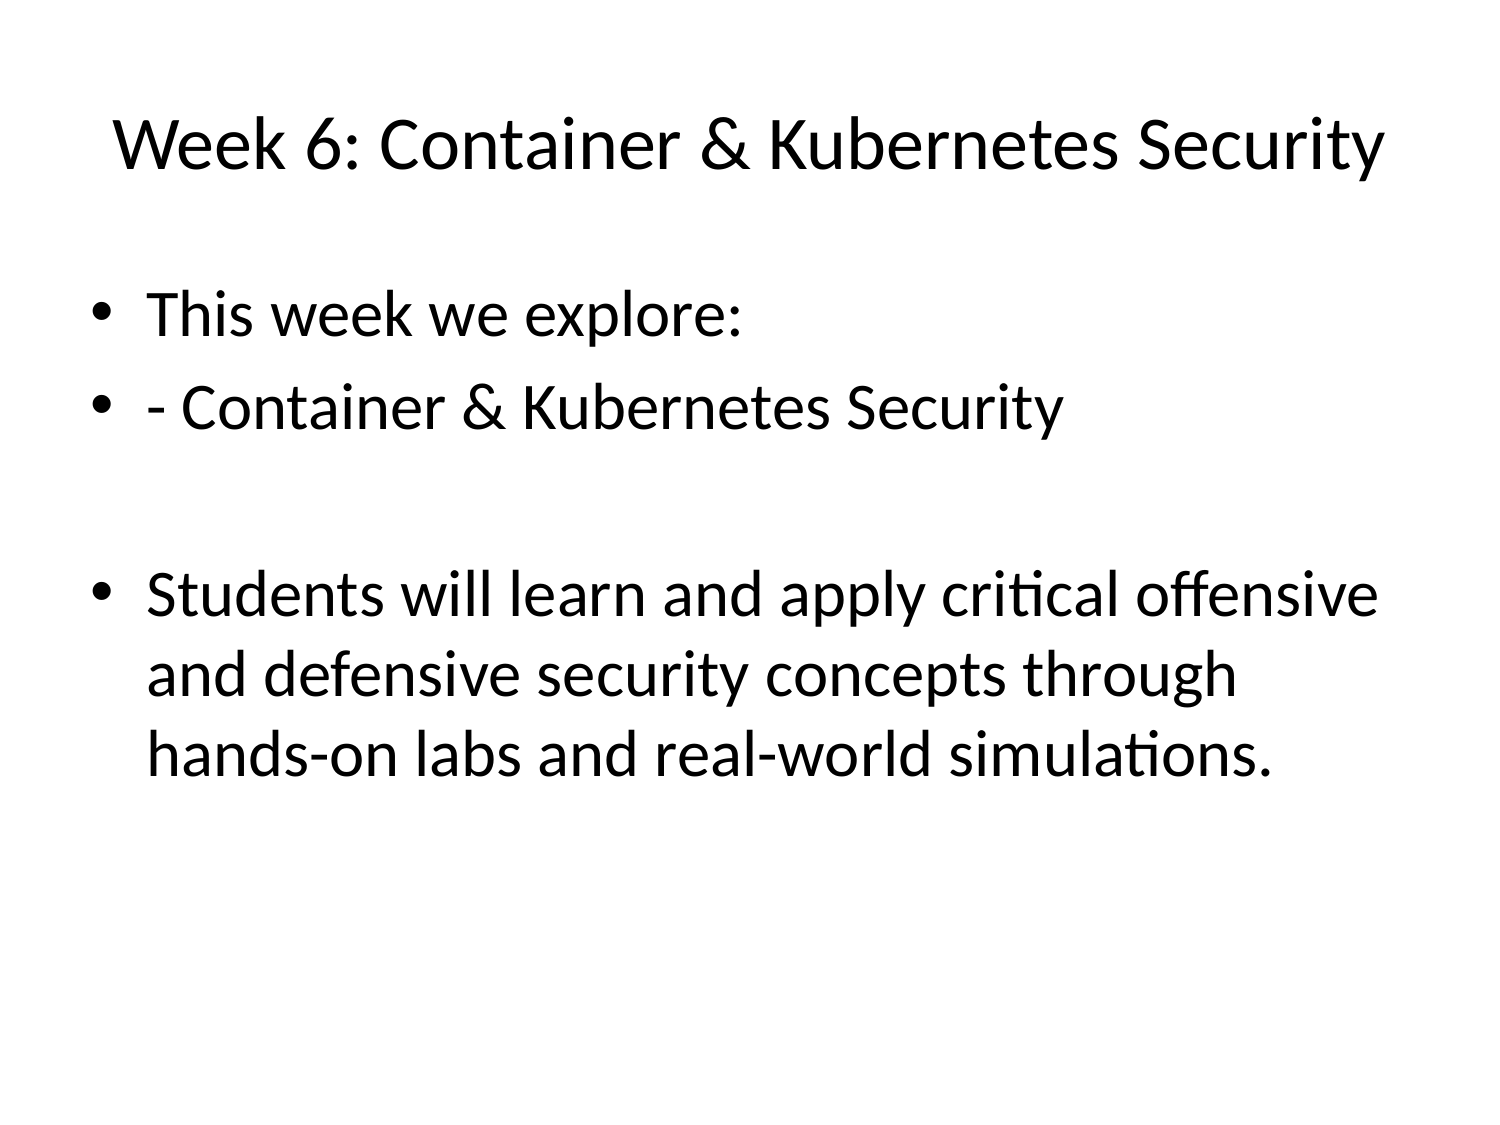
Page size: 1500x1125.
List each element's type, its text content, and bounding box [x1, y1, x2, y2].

title Week 6: Container & Kubernetes Security [75, 45, 1425, 233]
list This week we explore: - Container & Kubernetes Security Students will learn and apply critical offensive and defensive security concepts through hands-on labs and real-world simulations. [75, 262, 1425, 1005]
